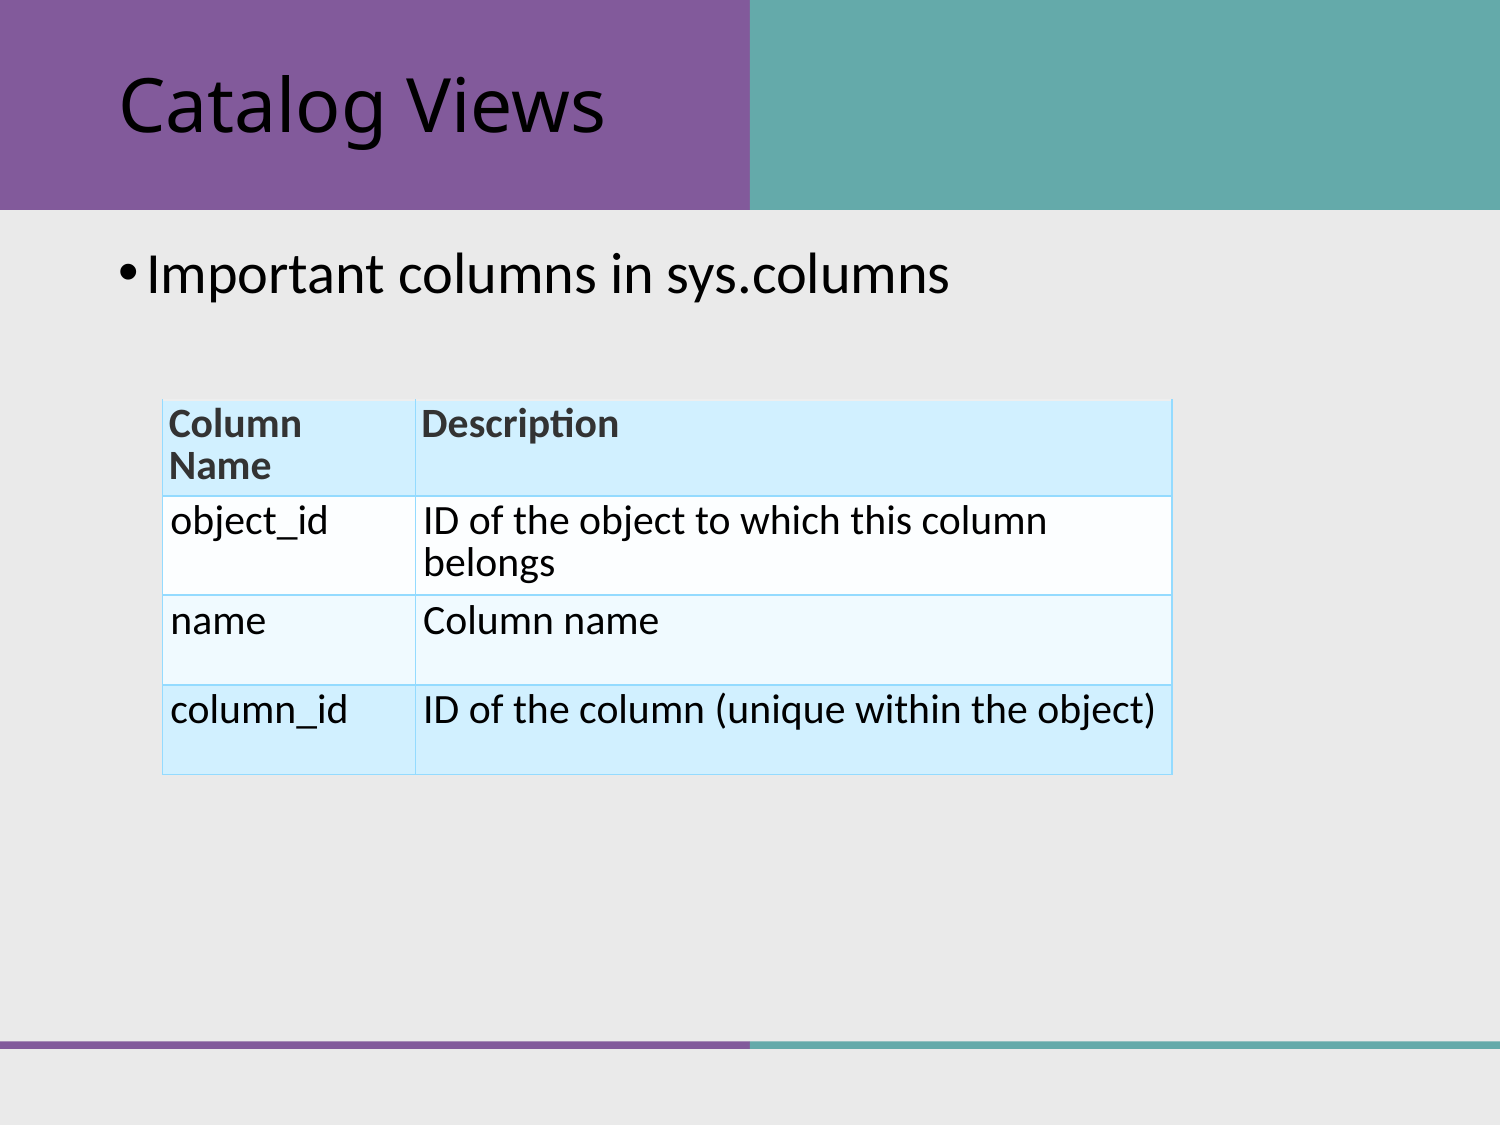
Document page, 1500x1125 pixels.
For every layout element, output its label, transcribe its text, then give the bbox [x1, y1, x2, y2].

table_cell object_id [163, 497, 415, 594]
table_cell ID of the object to which this column belongs [416, 497, 1171, 594]
table_header Column Name [163, 401, 415, 495]
table_cell name [163, 596, 415, 684]
title Catalog Views [103, 33, 1397, 184]
table_header Description [416, 401, 1171, 495]
table_cell ID of the column (unique within the object) [416, 686, 1171, 774]
list Important columns in sys.columns [103, 236, 1397, 1014]
table_cell Column name [416, 596, 1171, 684]
table_cell column_id [163, 686, 415, 774]
